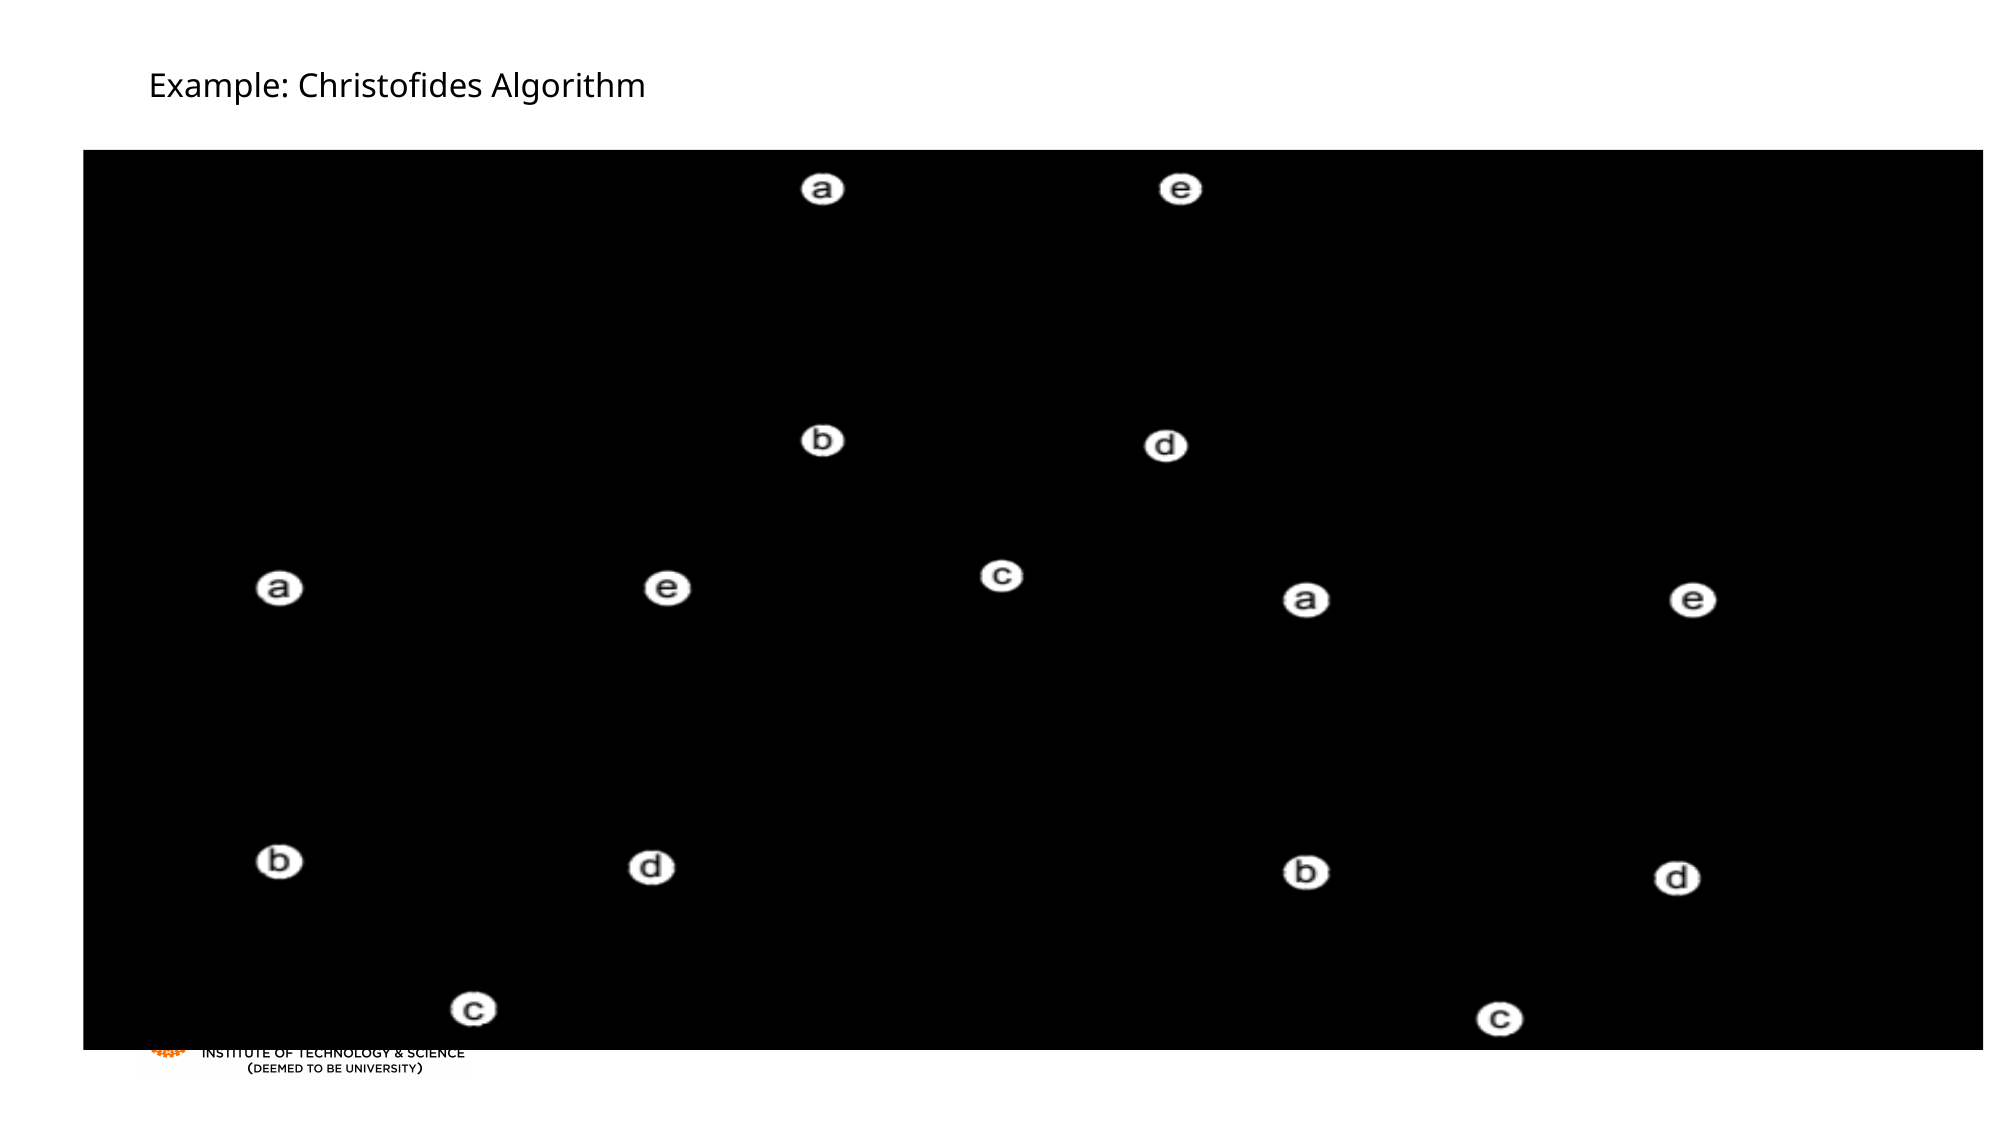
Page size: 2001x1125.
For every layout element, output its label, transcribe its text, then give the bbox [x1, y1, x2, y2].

text_box [83, 149, 1984, 1050]
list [116, 562, 834, 1028]
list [683, 149, 1334, 595]
title Example: Christofides Algorithm [133, 24, 1967, 138]
picture [139, 1050, 468, 1081]
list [1266, 574, 1859, 1038]
